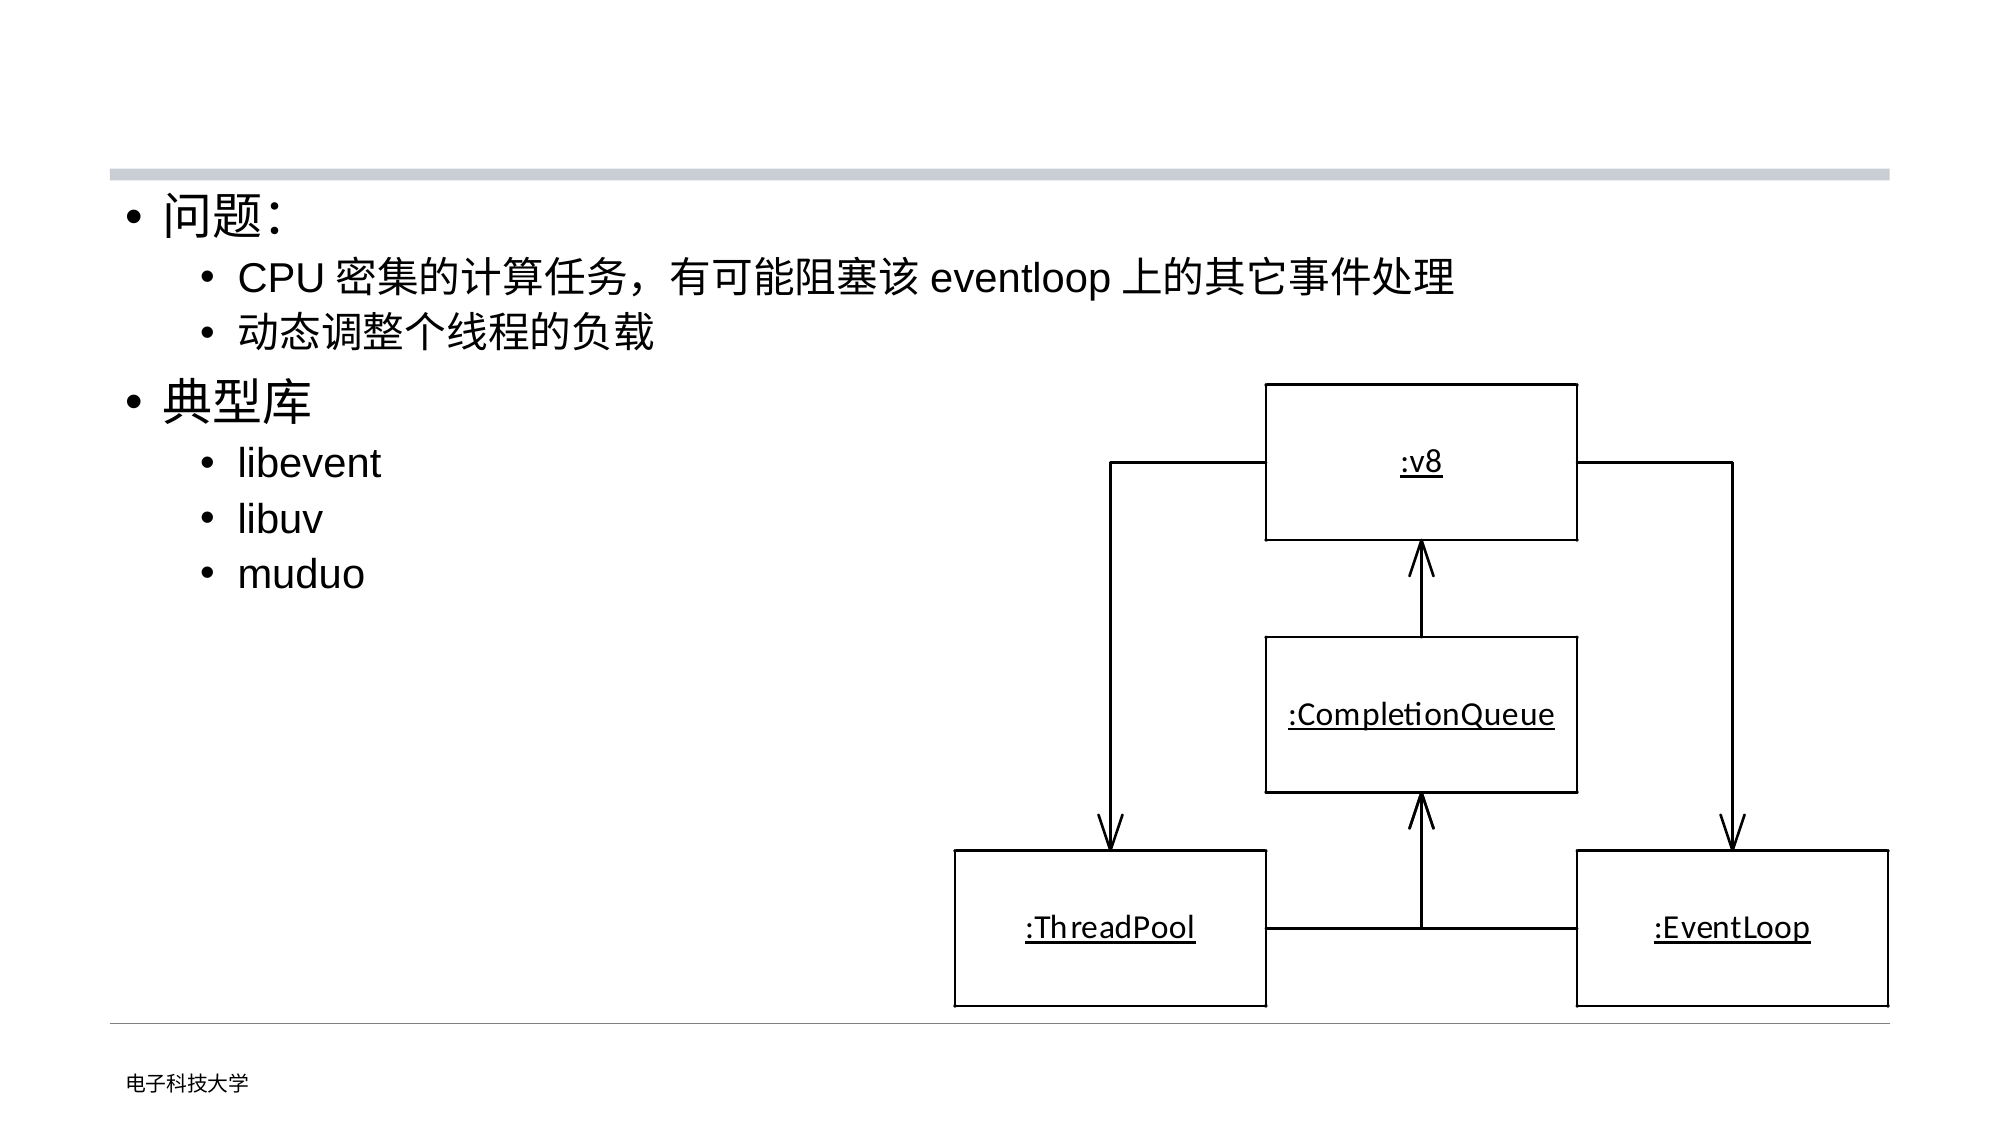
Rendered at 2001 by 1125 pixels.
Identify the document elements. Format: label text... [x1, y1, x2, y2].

list 问题： CPU密集的计算任务，有可能阻塞该eventloop上的其它事件处理 动态调整个线程的负载 典型库 libevent libuv muduo [109, 184, 1890, 1008]
footer 电子科技大学 [109, 1068, 790, 1103]
picture [948, 378, 1890, 1008]
